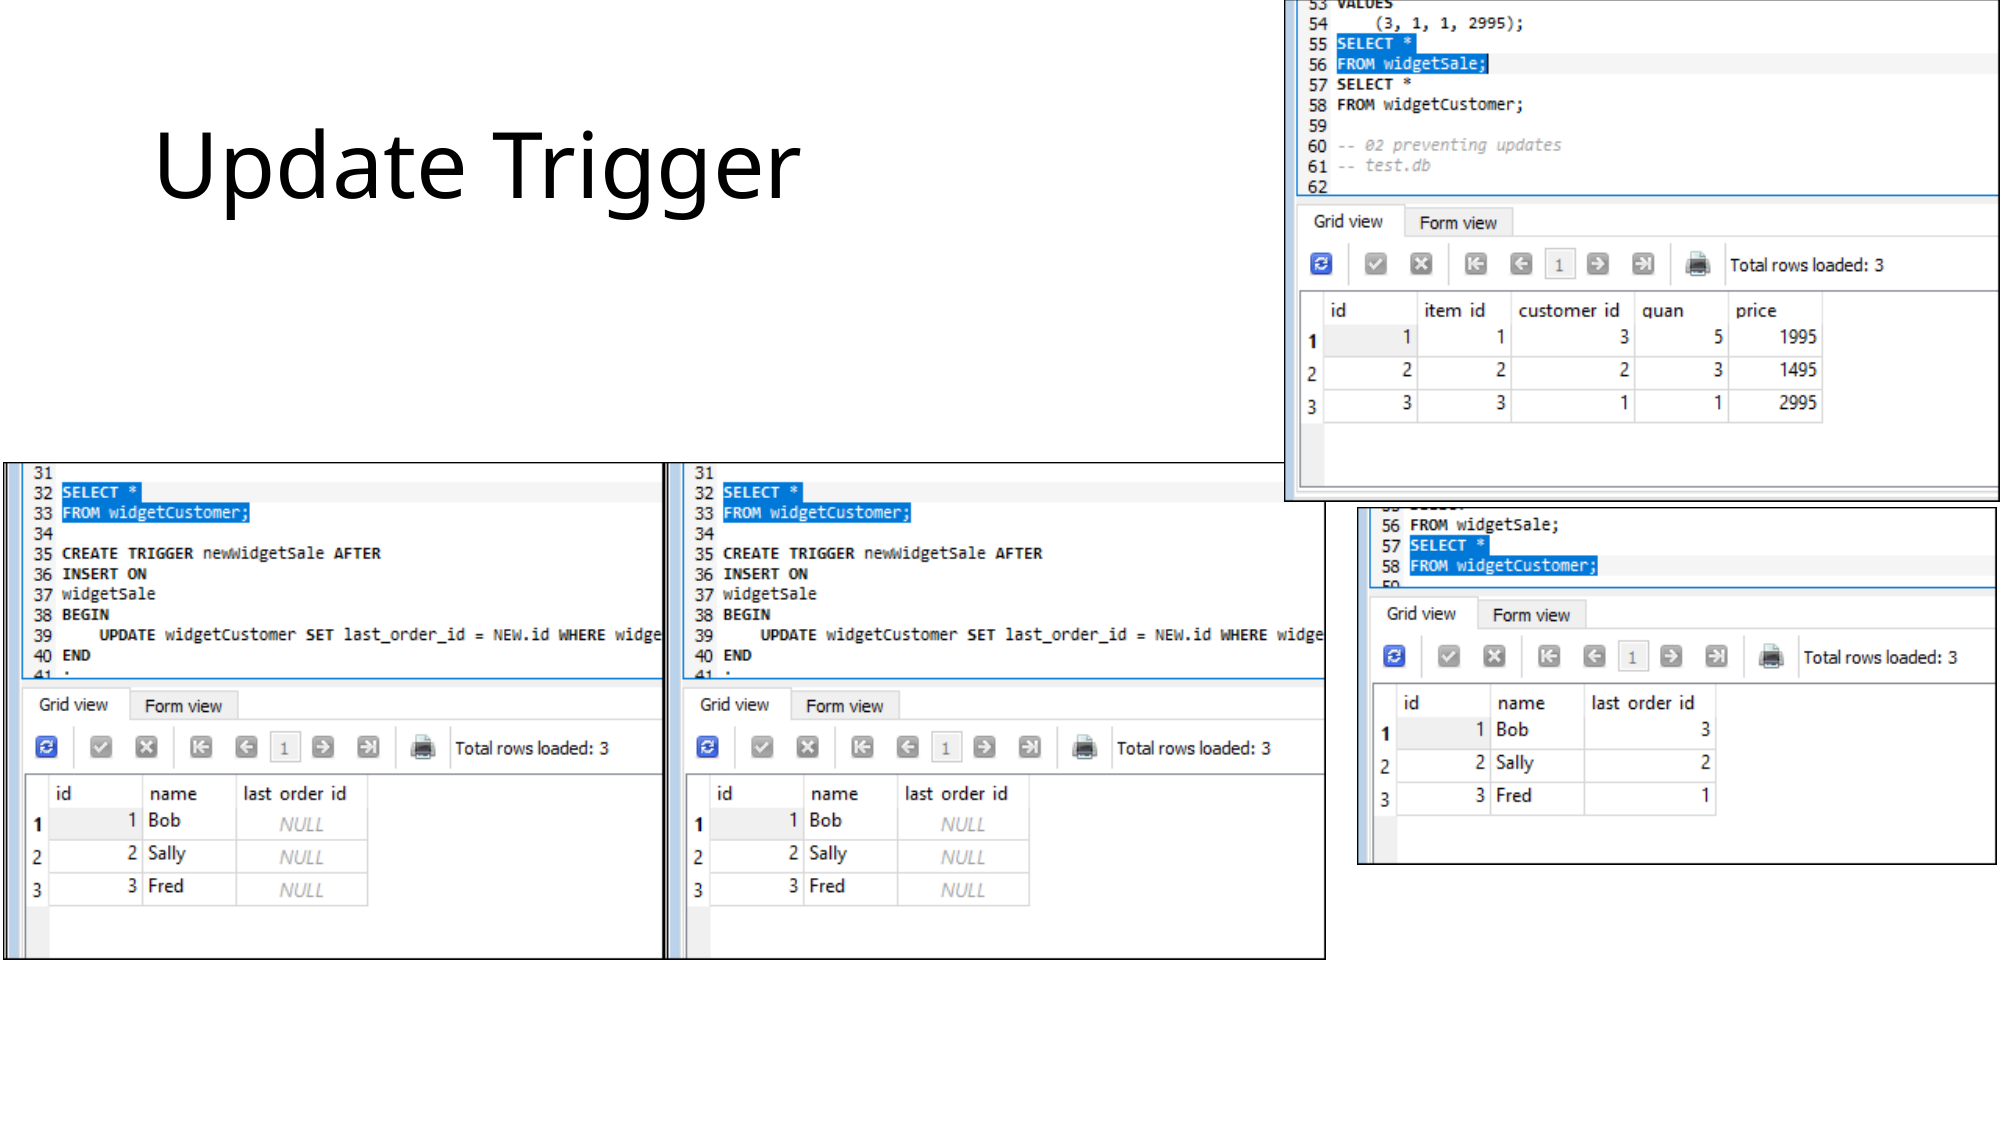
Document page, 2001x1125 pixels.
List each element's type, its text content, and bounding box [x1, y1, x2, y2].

picture [2, 462, 664, 960]
picture [1357, 507, 1997, 865]
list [664, 462, 1326, 960]
picture [1284, 0, 2000, 502]
title Update Trigger [137, 59, 1284, 278]
